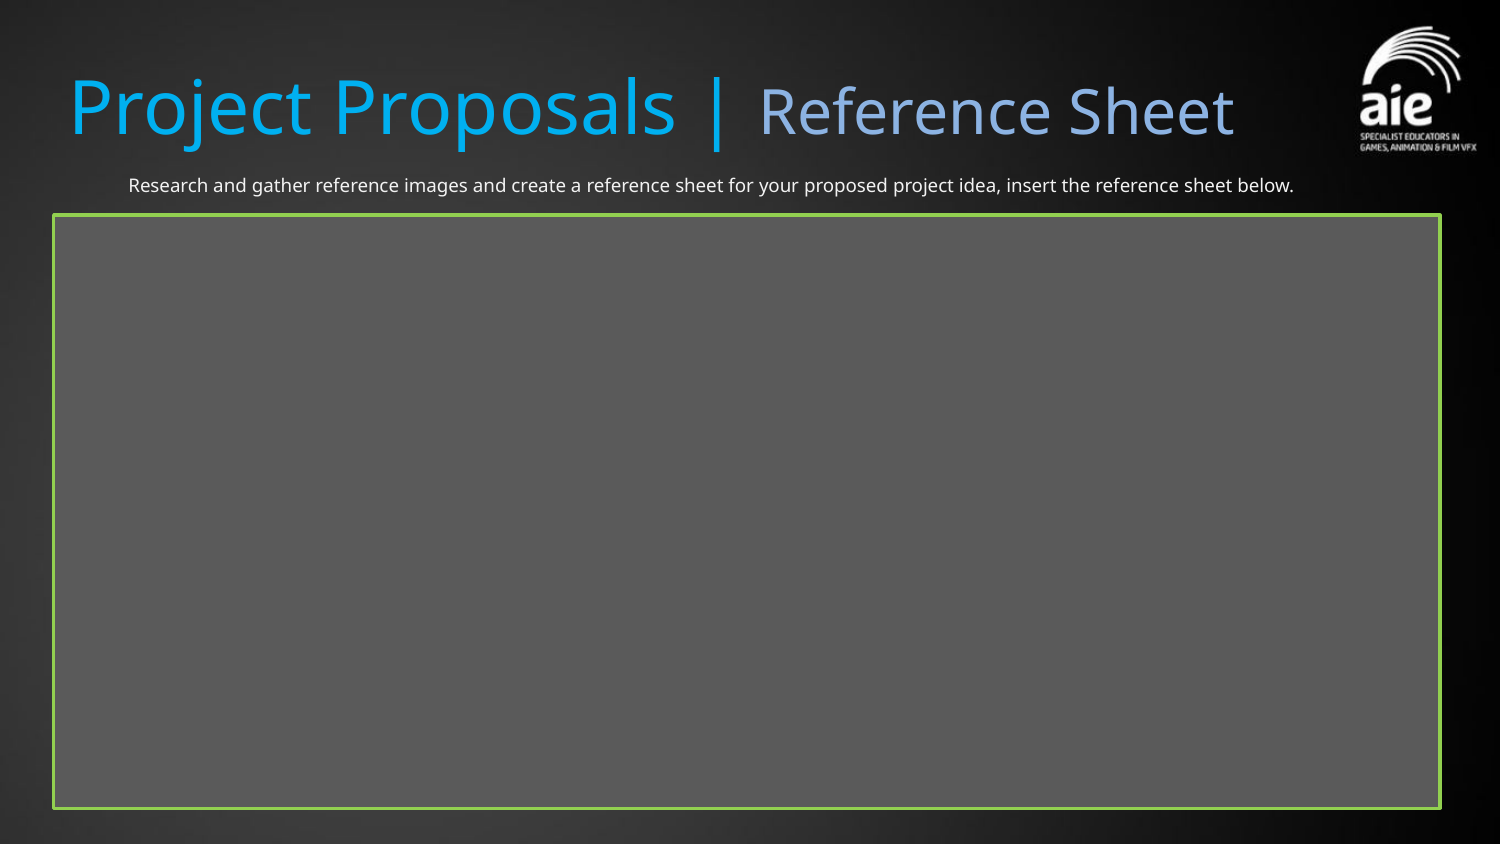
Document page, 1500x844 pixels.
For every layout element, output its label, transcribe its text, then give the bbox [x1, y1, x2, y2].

title Project Proposals | Reference Sheet [53, 33, 1426, 175]
text_box Research and gather reference images and create a reference sheet for your proposed project idea, insert the reference sheet below. [62, 166, 1359, 203]
picture [0, 0, 1500, 844]
